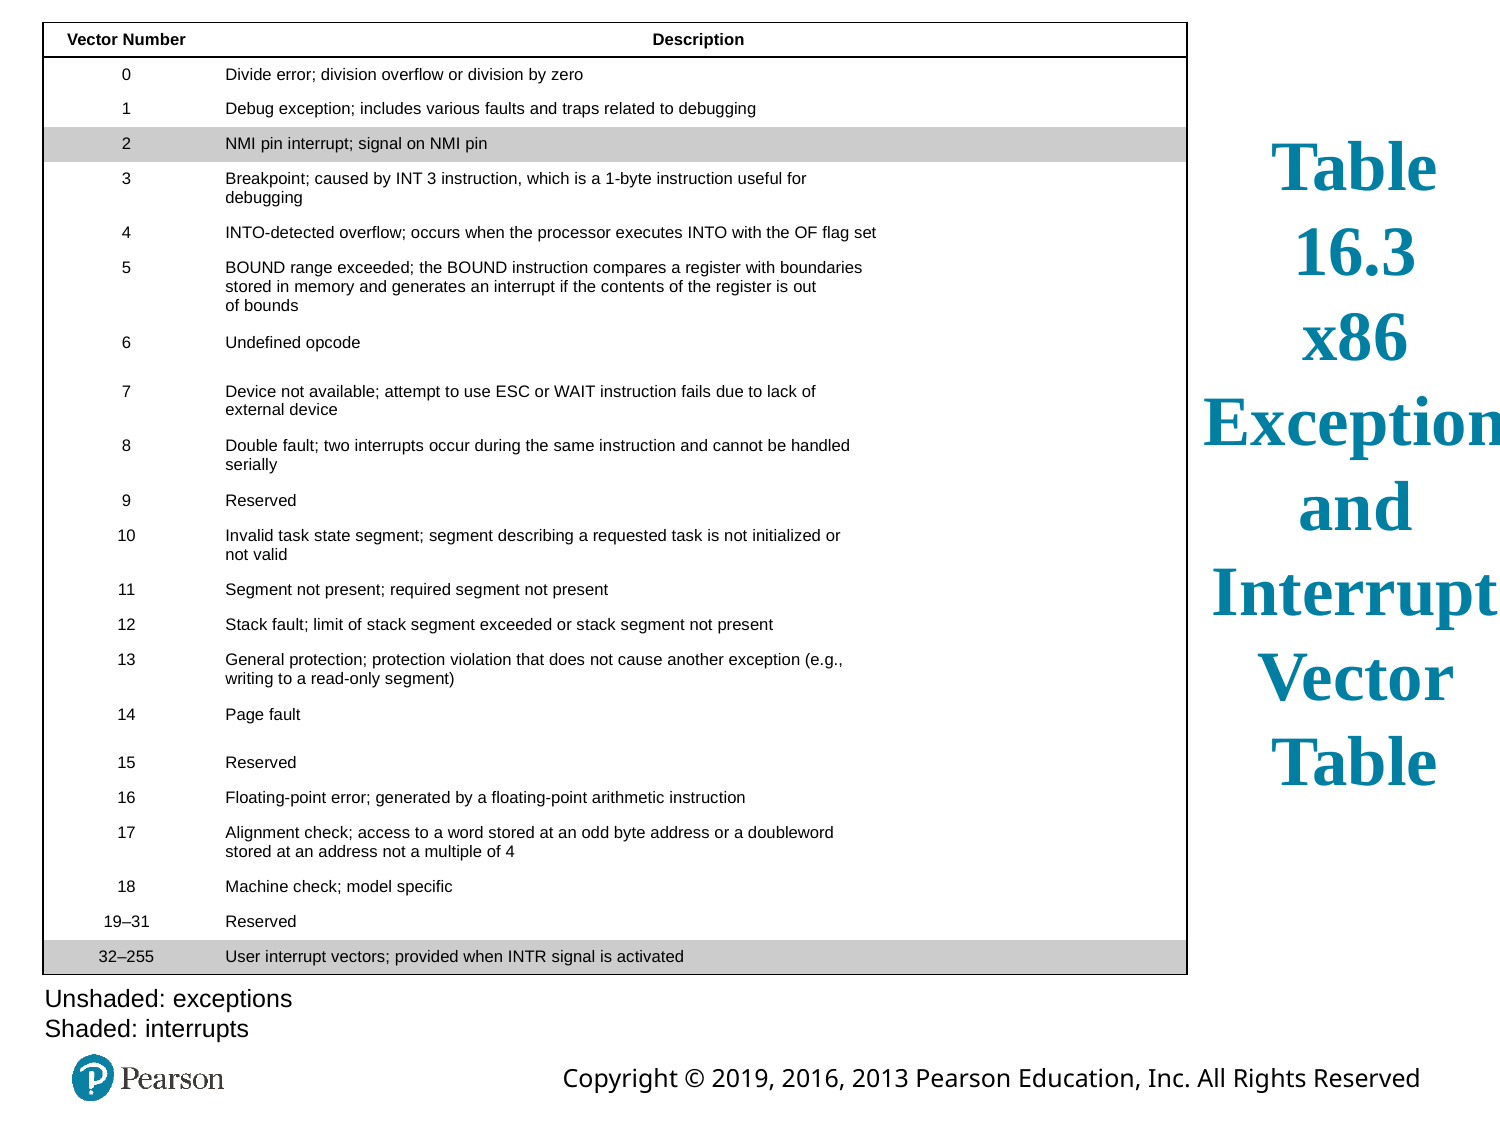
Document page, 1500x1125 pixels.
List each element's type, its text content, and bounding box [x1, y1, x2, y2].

table_cell 4 [44, 216, 210, 251]
table_cell Debug exception; includes various faults and traps related to debugging [210, 92, 1186, 127]
picture [72, 1088, 82, 1101]
table_cell Reserved [210, 484, 1186, 518]
table_cell Undefined opcode [210, 326, 1186, 374]
table_cell 10 [44, 518, 210, 573]
table_cell Stack fault; limit of stack segment exceeded or stack segment not present [210, 608, 1186, 643]
text_box Unshaded: exceptions Shaded: interrupts [29, 975, 308, 1050]
table_cell 9 [44, 484, 210, 518]
table_cell 32–255 [44, 940, 210, 974]
table_cell General protection; protection violation that does not cause another exception (e.g., writing to a read-only segment) [210, 643, 1186, 697]
table_cell 13 [44, 643, 210, 697]
table_header Vector Number [44, 23, 210, 56]
table_cell 5 [44, 251, 210, 326]
table_cell User interrupt vectors; provided when INTR signal is activated [210, 940, 1186, 974]
table_cell 14 [44, 697, 210, 746]
table_cell Alignment check; access to a word stored at an odd byte address or a doubleword stored at an address not a multiple of 4 [210, 816, 1186, 870]
table_cell Reserved [210, 905, 1186, 940]
table_cell Segment not present; required segment not present [210, 573, 1186, 608]
table_cell Breakpoint; caused by INT 3 instruction, which is a 1-byte instruction useful for debugging [210, 162, 1186, 216]
table_cell 19–31 [44, 905, 210, 940]
table_cell BOUND range exceeded; the BOUND instruction compares a register with boundaries stored in memory and generates an interrupt if the contents of the register is out of bounds [210, 251, 1186, 326]
table_cell 0 [44, 58, 210, 92]
title Table 16.3 x86 Exception and Interrupt Vector Table [1187, 101, 1500, 815]
table_cell Double fault; two interrupts occur during the same instruction and cannot be handled serially [210, 429, 1186, 484]
table_cell 16 [44, 781, 210, 816]
table_cell INTO-detected overflow; occurs when the processor executes INTO with the OF flag set [210, 216, 1186, 251]
table_cell Page fault [210, 697, 1186, 746]
table_cell 1 [44, 92, 210, 127]
table_cell 11 [44, 573, 210, 608]
table_cell NMI pin interrupt; signal on NMI pin [210, 127, 1186, 162]
table_cell Divide error; division overflow or division by zero [210, 58, 1186, 92]
picture [81, 1063, 106, 1088]
table_cell 15 [44, 746, 210, 781]
table_cell 8 [44, 429, 210, 484]
table_cell 2 [44, 127, 210, 162]
picture [99, 1054, 224, 1101]
table_cell 6 [44, 326, 210, 374]
table_cell Machine check; model specific [210, 870, 1186, 905]
table_cell 17 [44, 816, 210, 870]
table_cell 3 [44, 162, 210, 216]
table_cell Reserved [210, 746, 1186, 781]
table_cell 12 [44, 608, 210, 643]
table_cell 7 [44, 374, 210, 429]
table_cell Device not available; attempt to use ESC or WAIT instruction fails due to lack of external device [210, 374, 1186, 429]
table_header Description [210, 23, 1186, 56]
picture [72, 1054, 88, 1070]
table_cell Invalid task state segment; segment describing a requested task is not initialized or not valid [210, 518, 1186, 573]
table_cell 18 [44, 870, 210, 905]
table_cell Floating-point error; generated by a floating-point arithmetic instruction [210, 781, 1186, 816]
